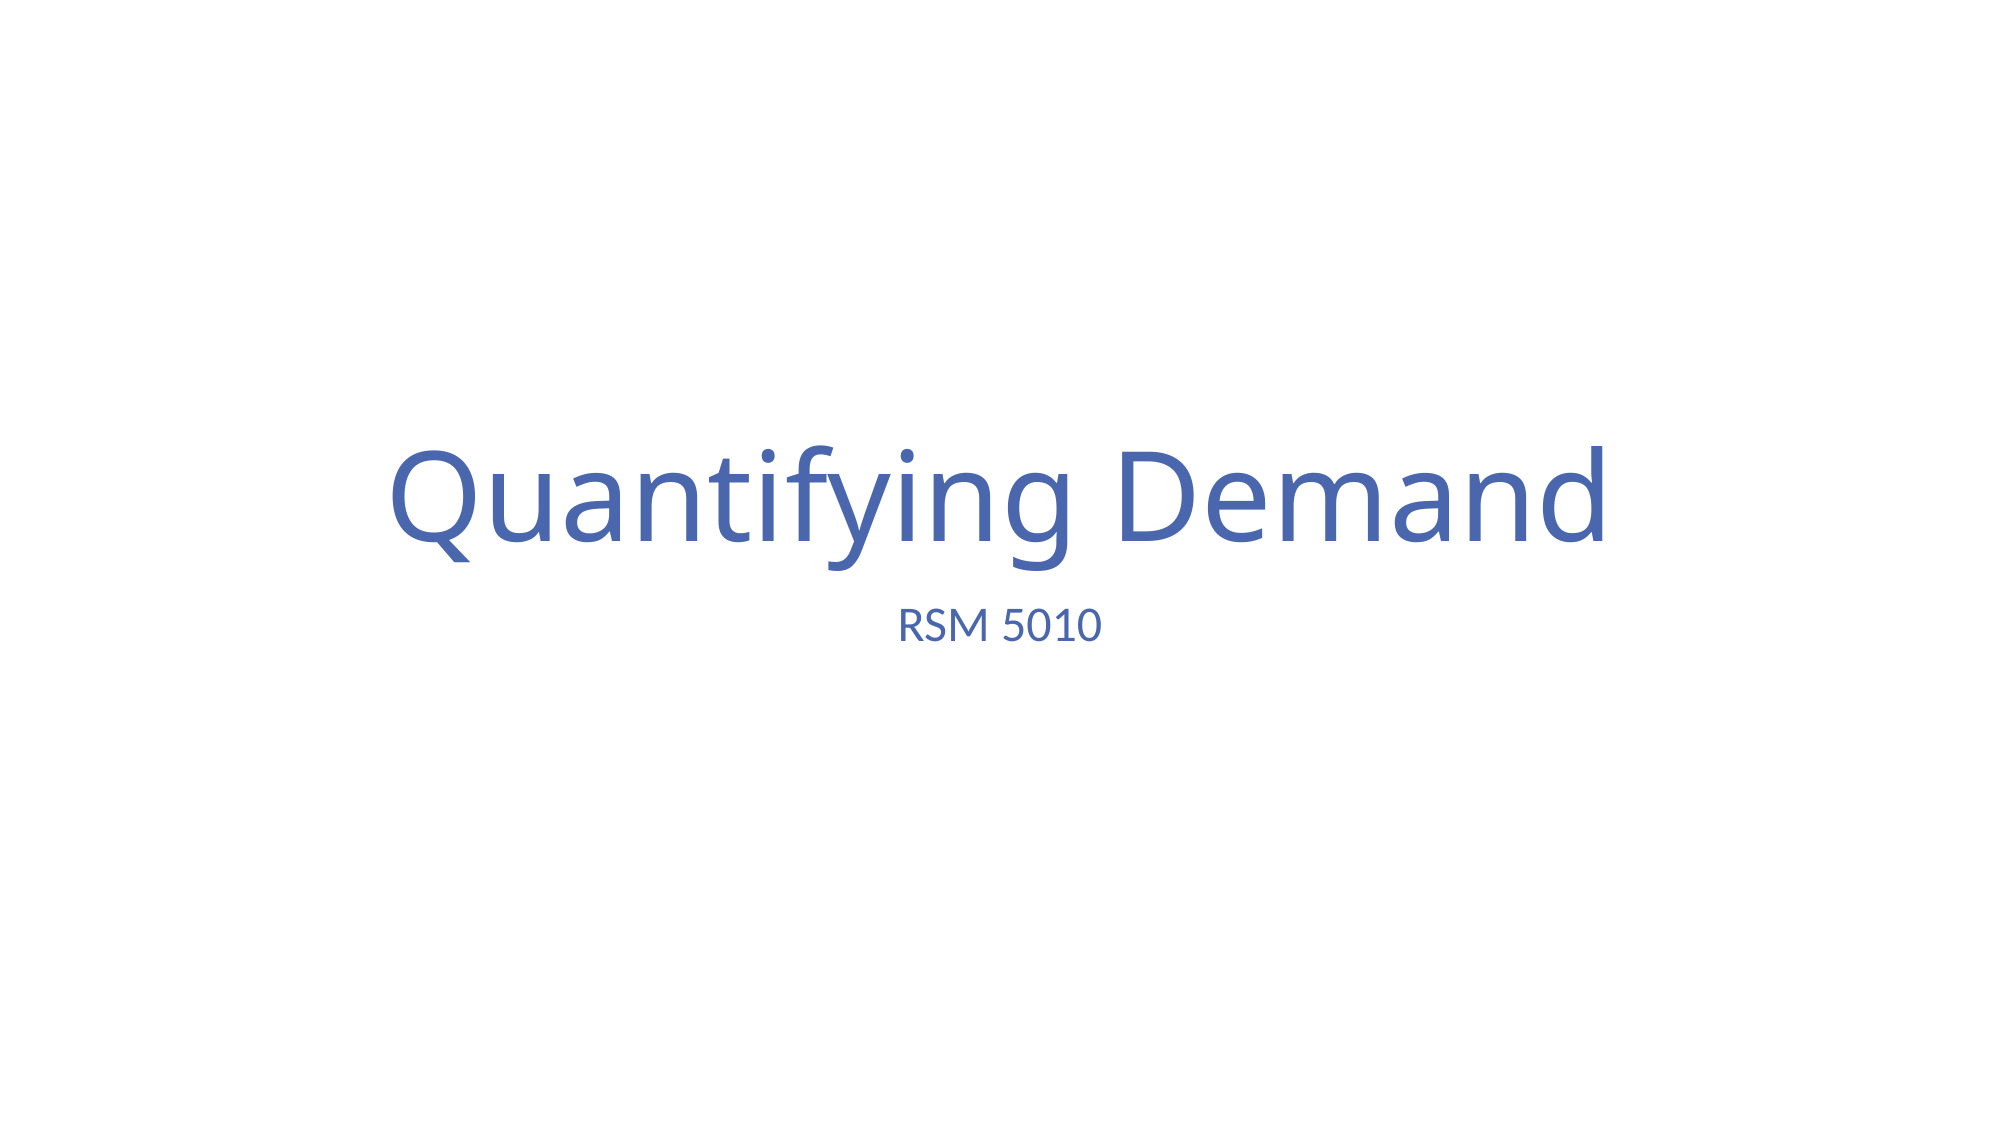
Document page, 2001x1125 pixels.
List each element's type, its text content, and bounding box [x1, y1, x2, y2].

title Quantifying Demand [249, 184, 1750, 576]
subtitle RSM 5010 [249, 590, 1750, 863]
